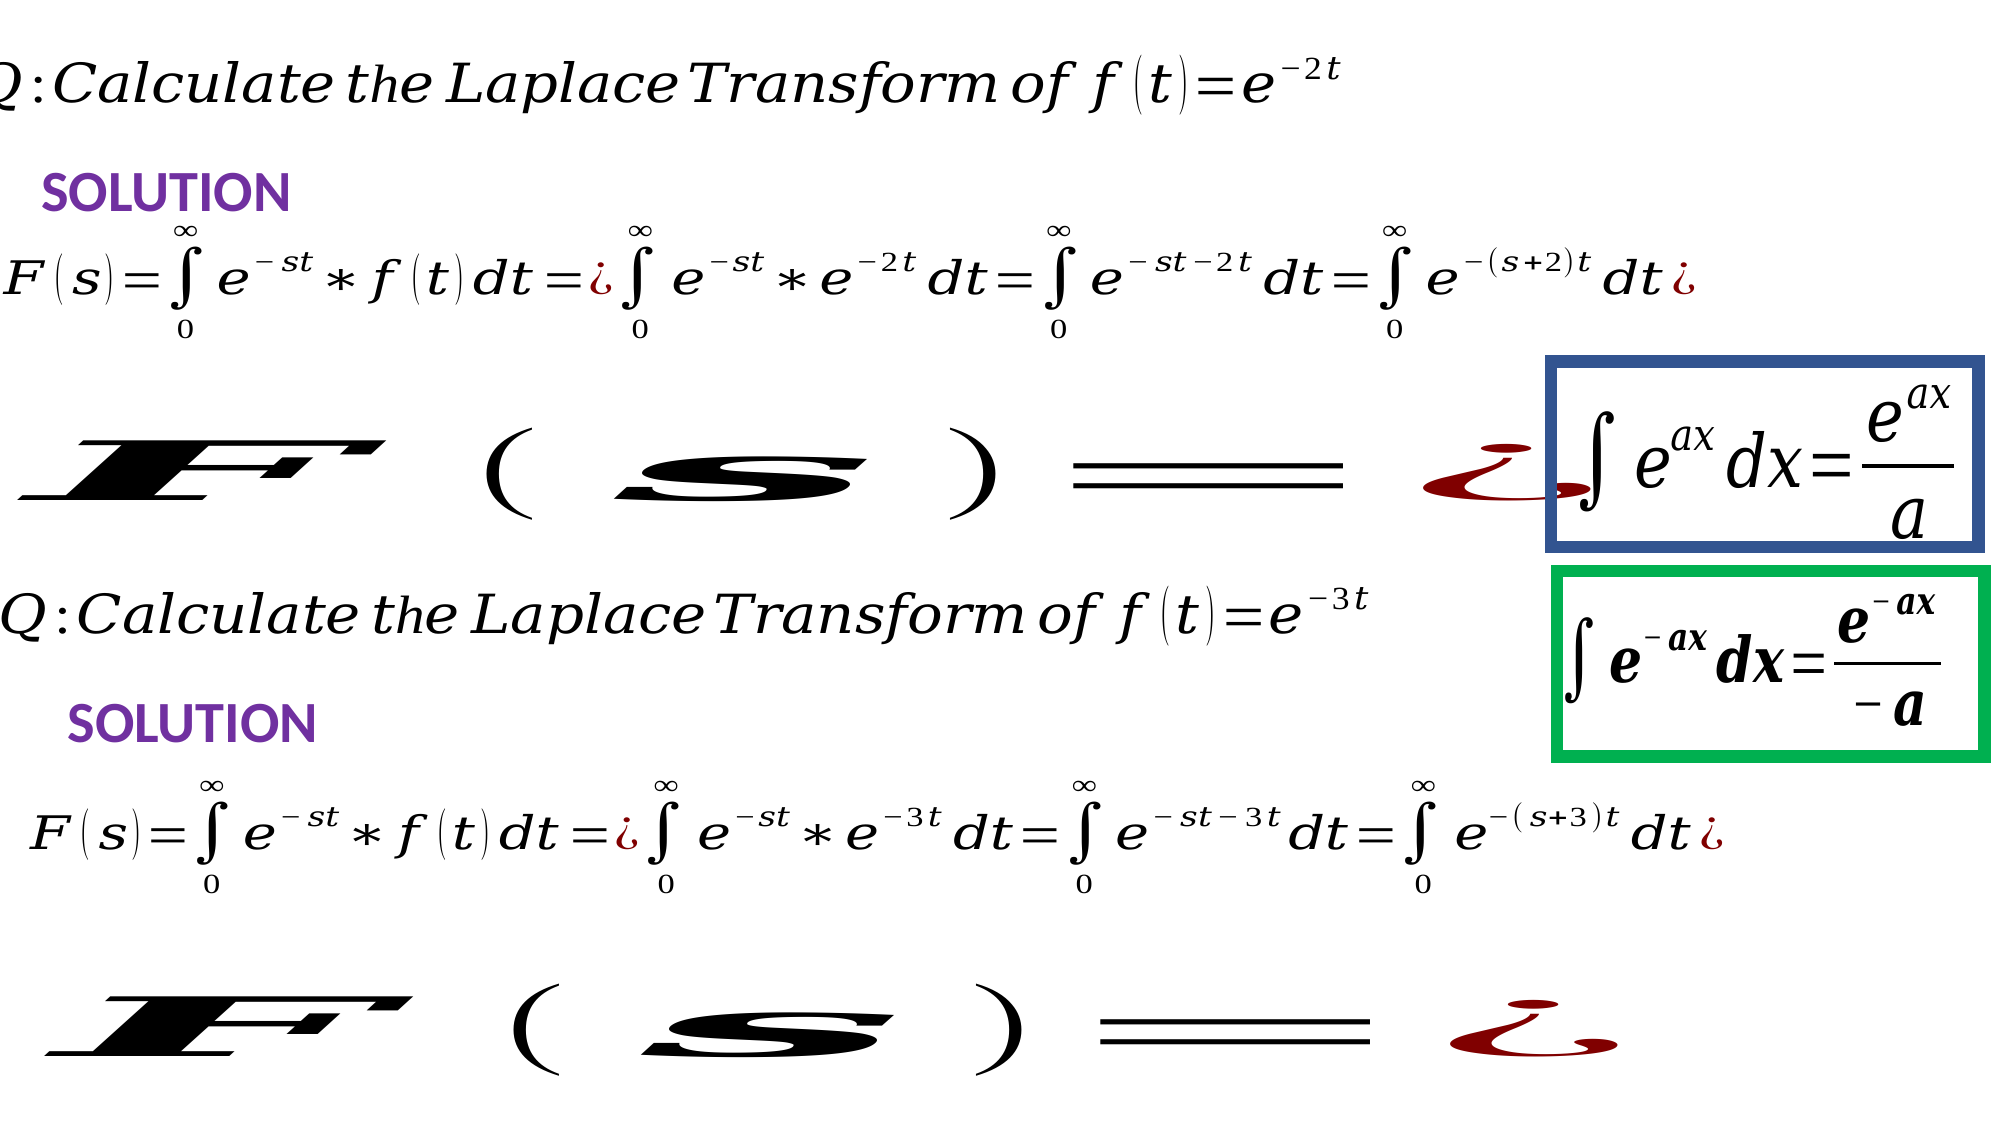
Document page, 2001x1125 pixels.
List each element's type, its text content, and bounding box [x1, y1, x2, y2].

text_box SOLUTION [26, 146, 367, 231]
text_box SOLUTION [52, 676, 394, 762]
text_box [1556, 570, 1985, 757]
text_box [1550, 361, 1979, 548]
